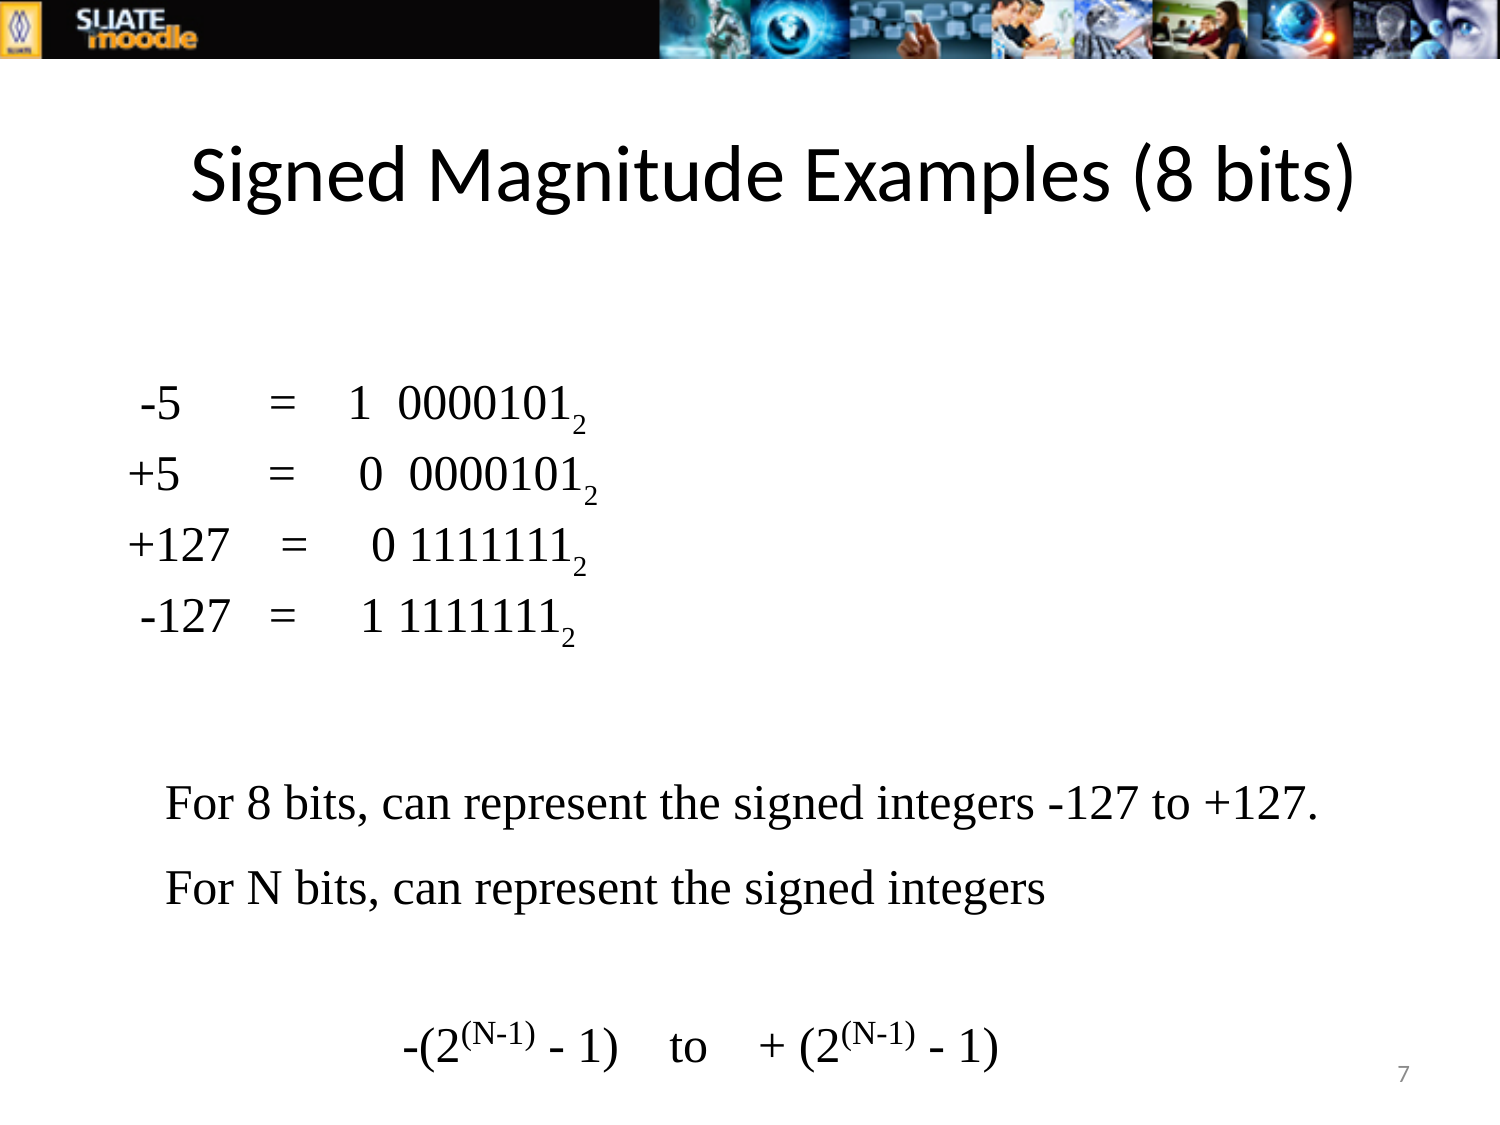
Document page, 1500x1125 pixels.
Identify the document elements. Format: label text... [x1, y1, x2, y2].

text_box -5 = 1 00001012 +5 = 0 00001012 +127 = 0 11111112 -127 = 1 11111112 [112, 362, 1388, 732]
picture [0, 0, 1500, 59]
slide_number 7 [1074, 1042, 1425, 1103]
title Signed Magnitude Examples (8 bits) [137, 75, 1413, 263]
text_box For 8 bits, can represent the signed integers -127 to +127. For N bits, can represent the signed integers -(2(N-1) - 1) to + (2(N-1) - 1) [150, 762, 1375, 1082]
